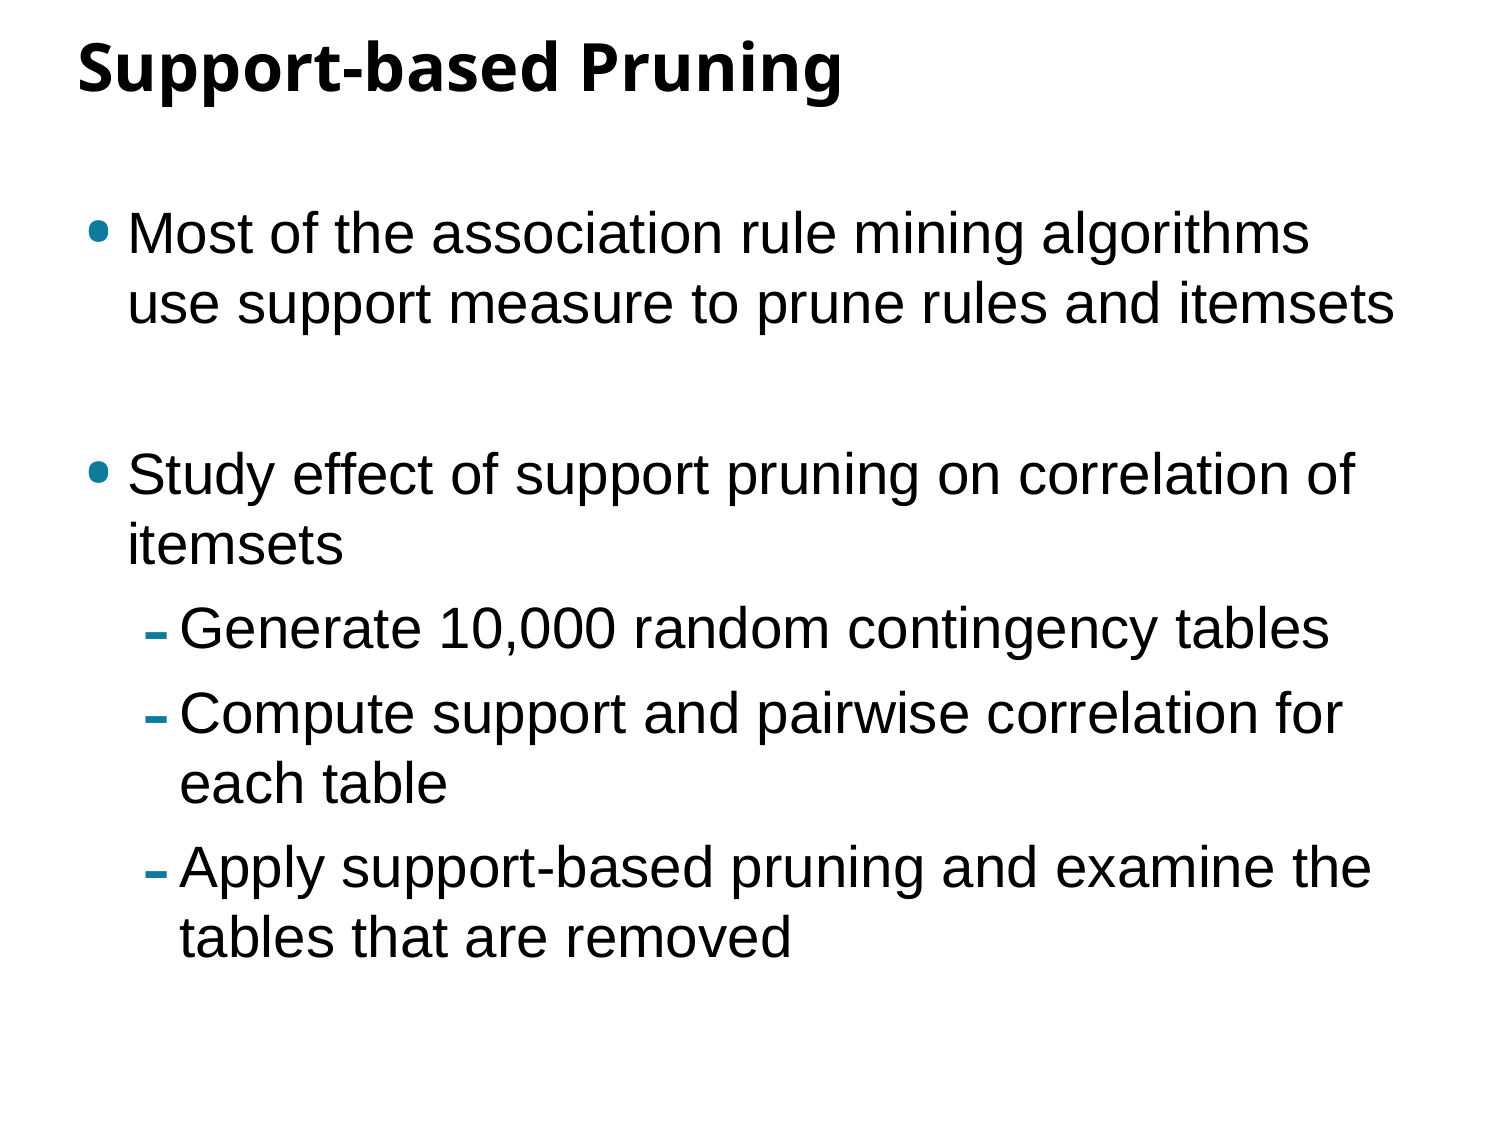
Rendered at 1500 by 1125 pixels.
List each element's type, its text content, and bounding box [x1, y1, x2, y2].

title Support-based Pruning [62, 22, 1421, 113]
list Most of the association rule mining algorithms use support measure to prune rules and itemsets Study effect of support pruning on correlation of itemsets Generate 10,000 random contingency tables Compute support and pairwise correlation for each table Apply support-based pruning and examine the tables that are removed [67, 187, 1432, 1038]
